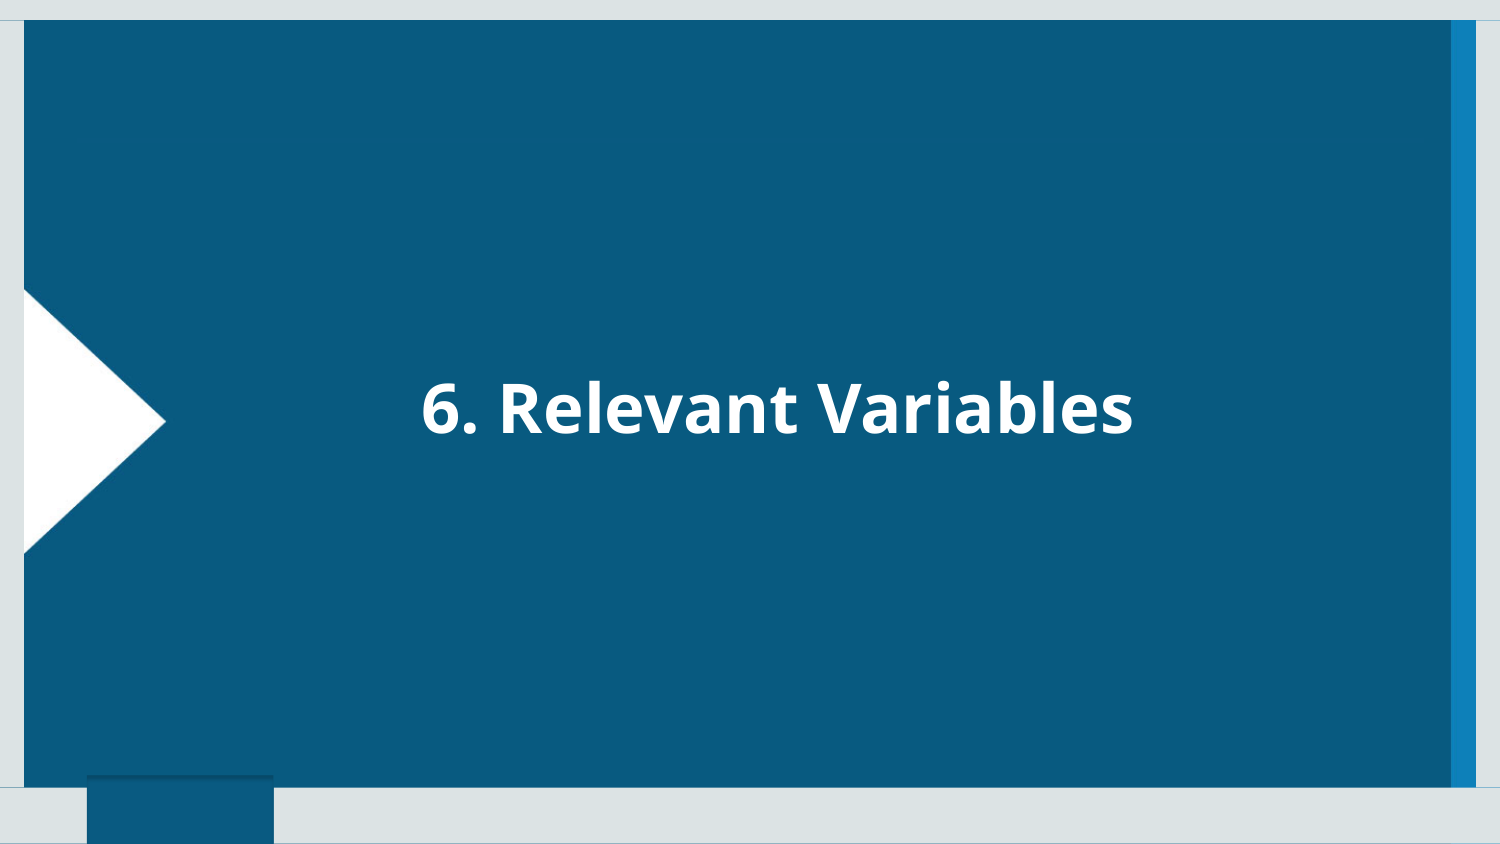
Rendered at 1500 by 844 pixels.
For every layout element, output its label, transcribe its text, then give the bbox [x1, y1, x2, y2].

text_box [0, 787, 86, 844]
text_box [1476, 21, 1500, 787]
text_box [86, 775, 274, 844]
text_box [24, 21, 1476, 787]
text_box [274, 787, 1500, 844]
text_box [0, 21, 24, 787]
text_box 6. Relevant Variables [168, 364, 1388, 448]
text_box [0, 0, 1500, 21]
